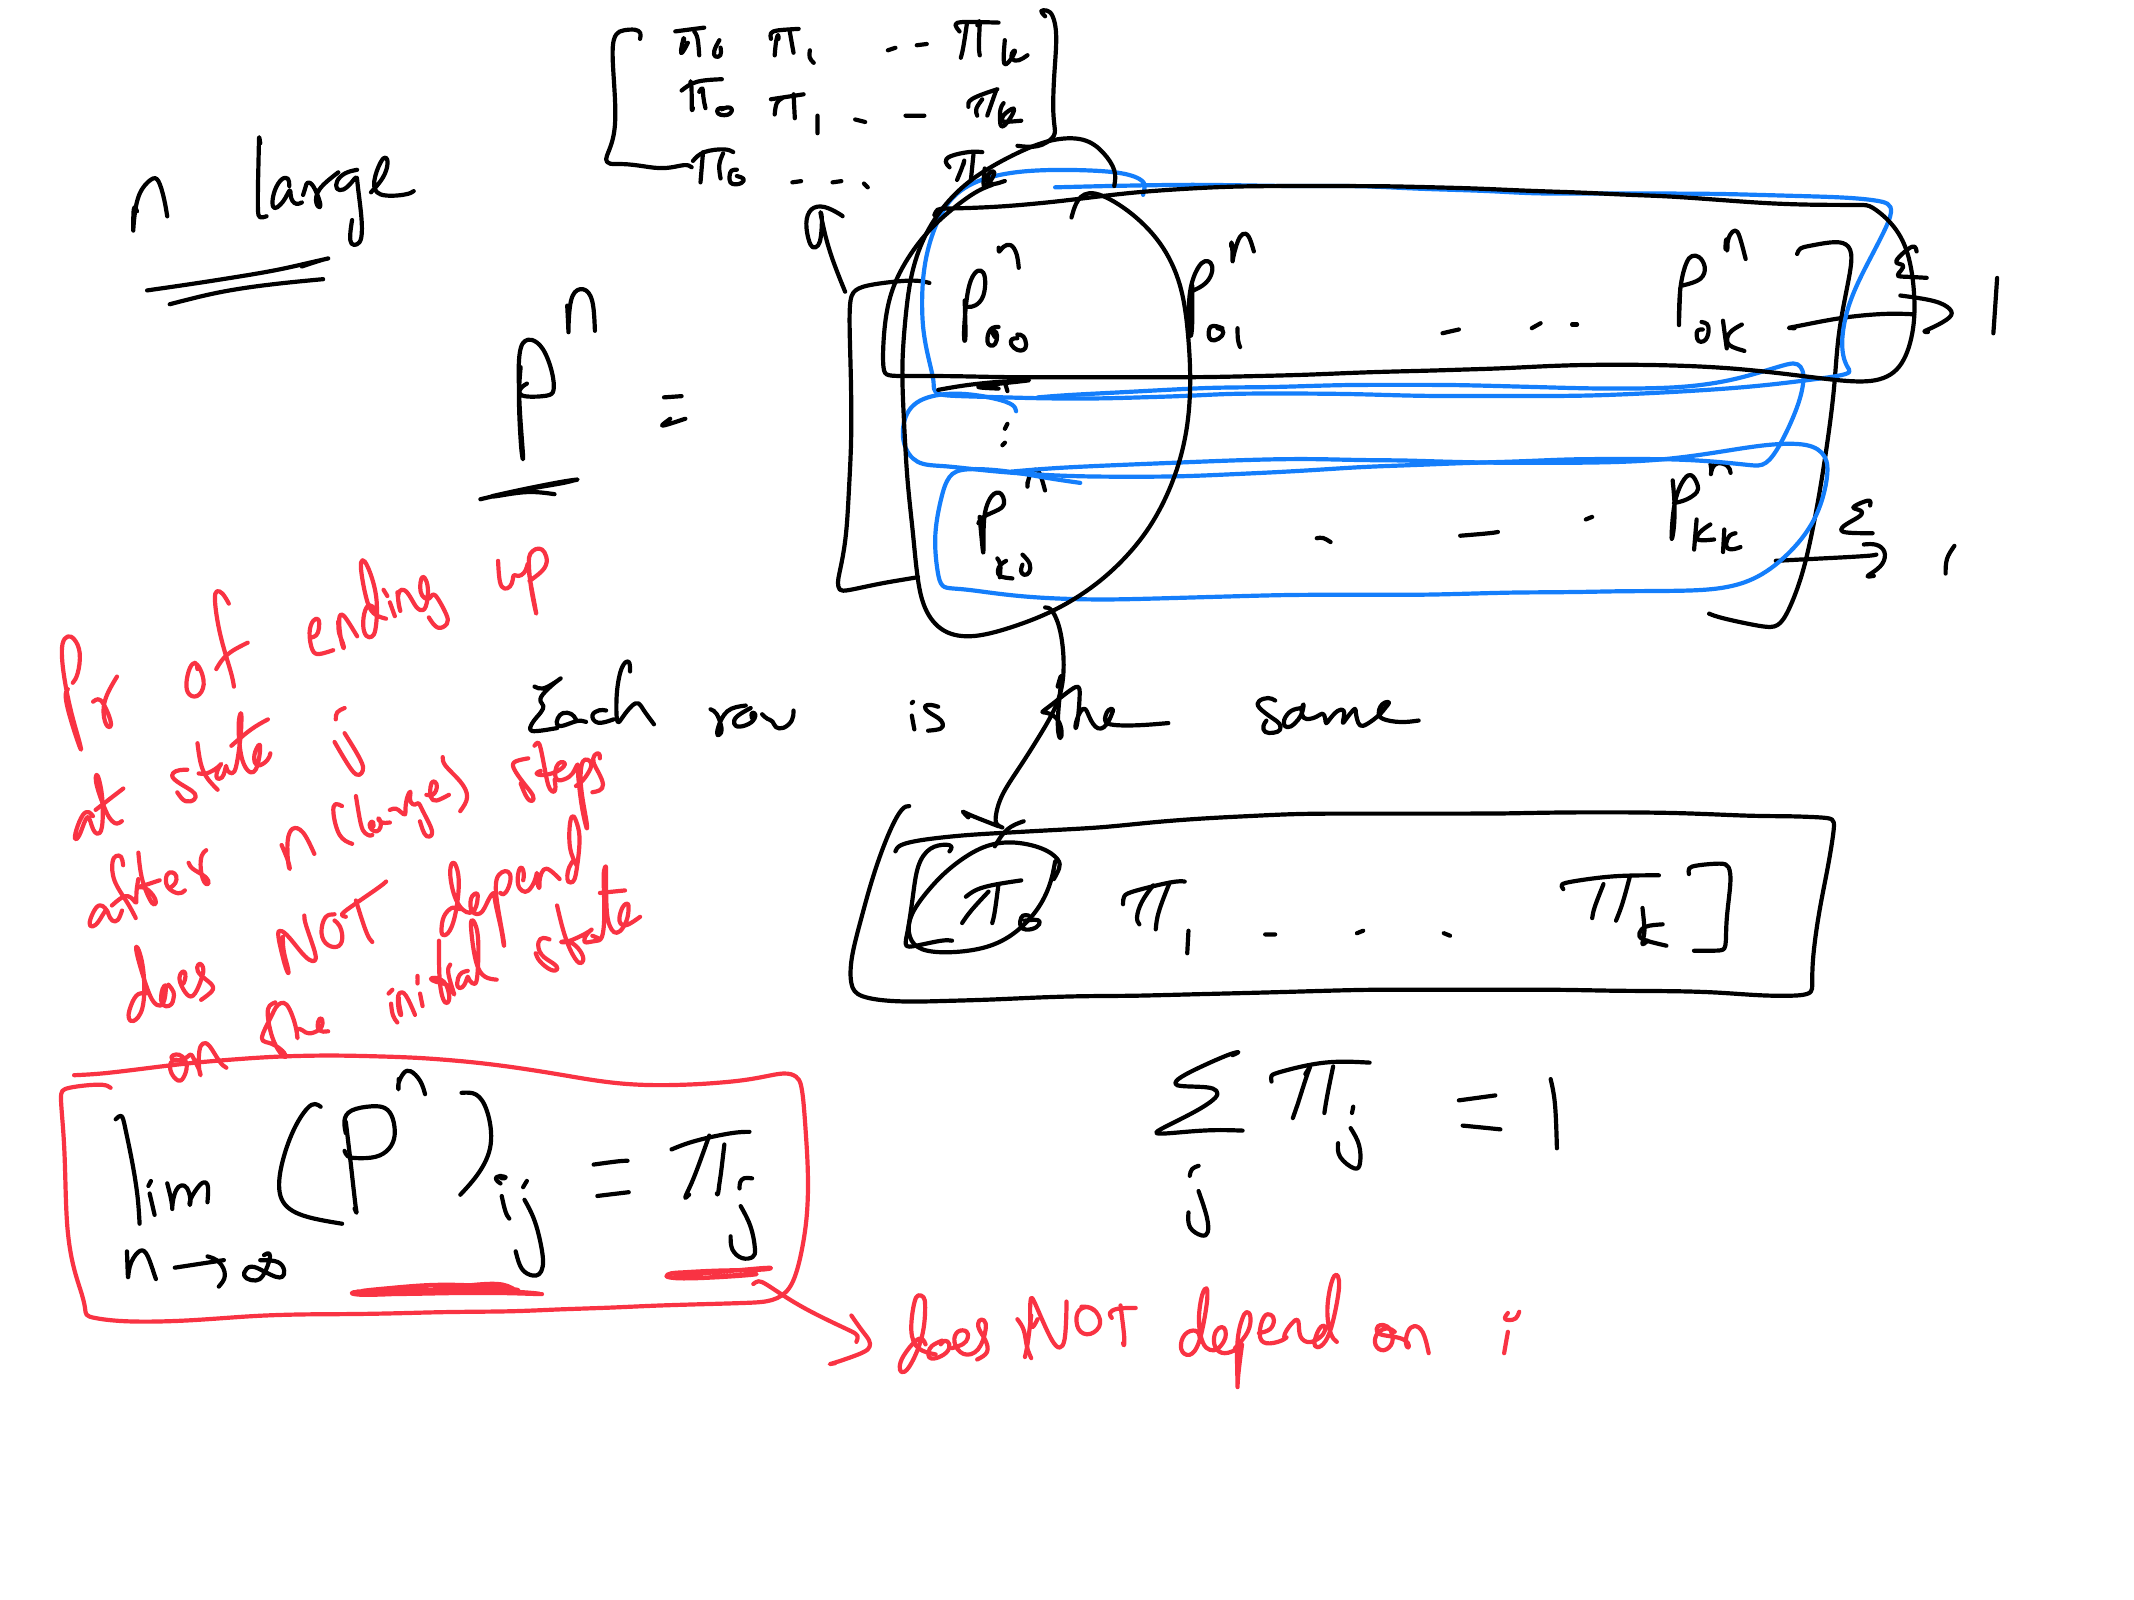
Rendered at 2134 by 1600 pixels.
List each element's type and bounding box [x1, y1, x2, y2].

text_box [60, 10, 1998, 1388]
